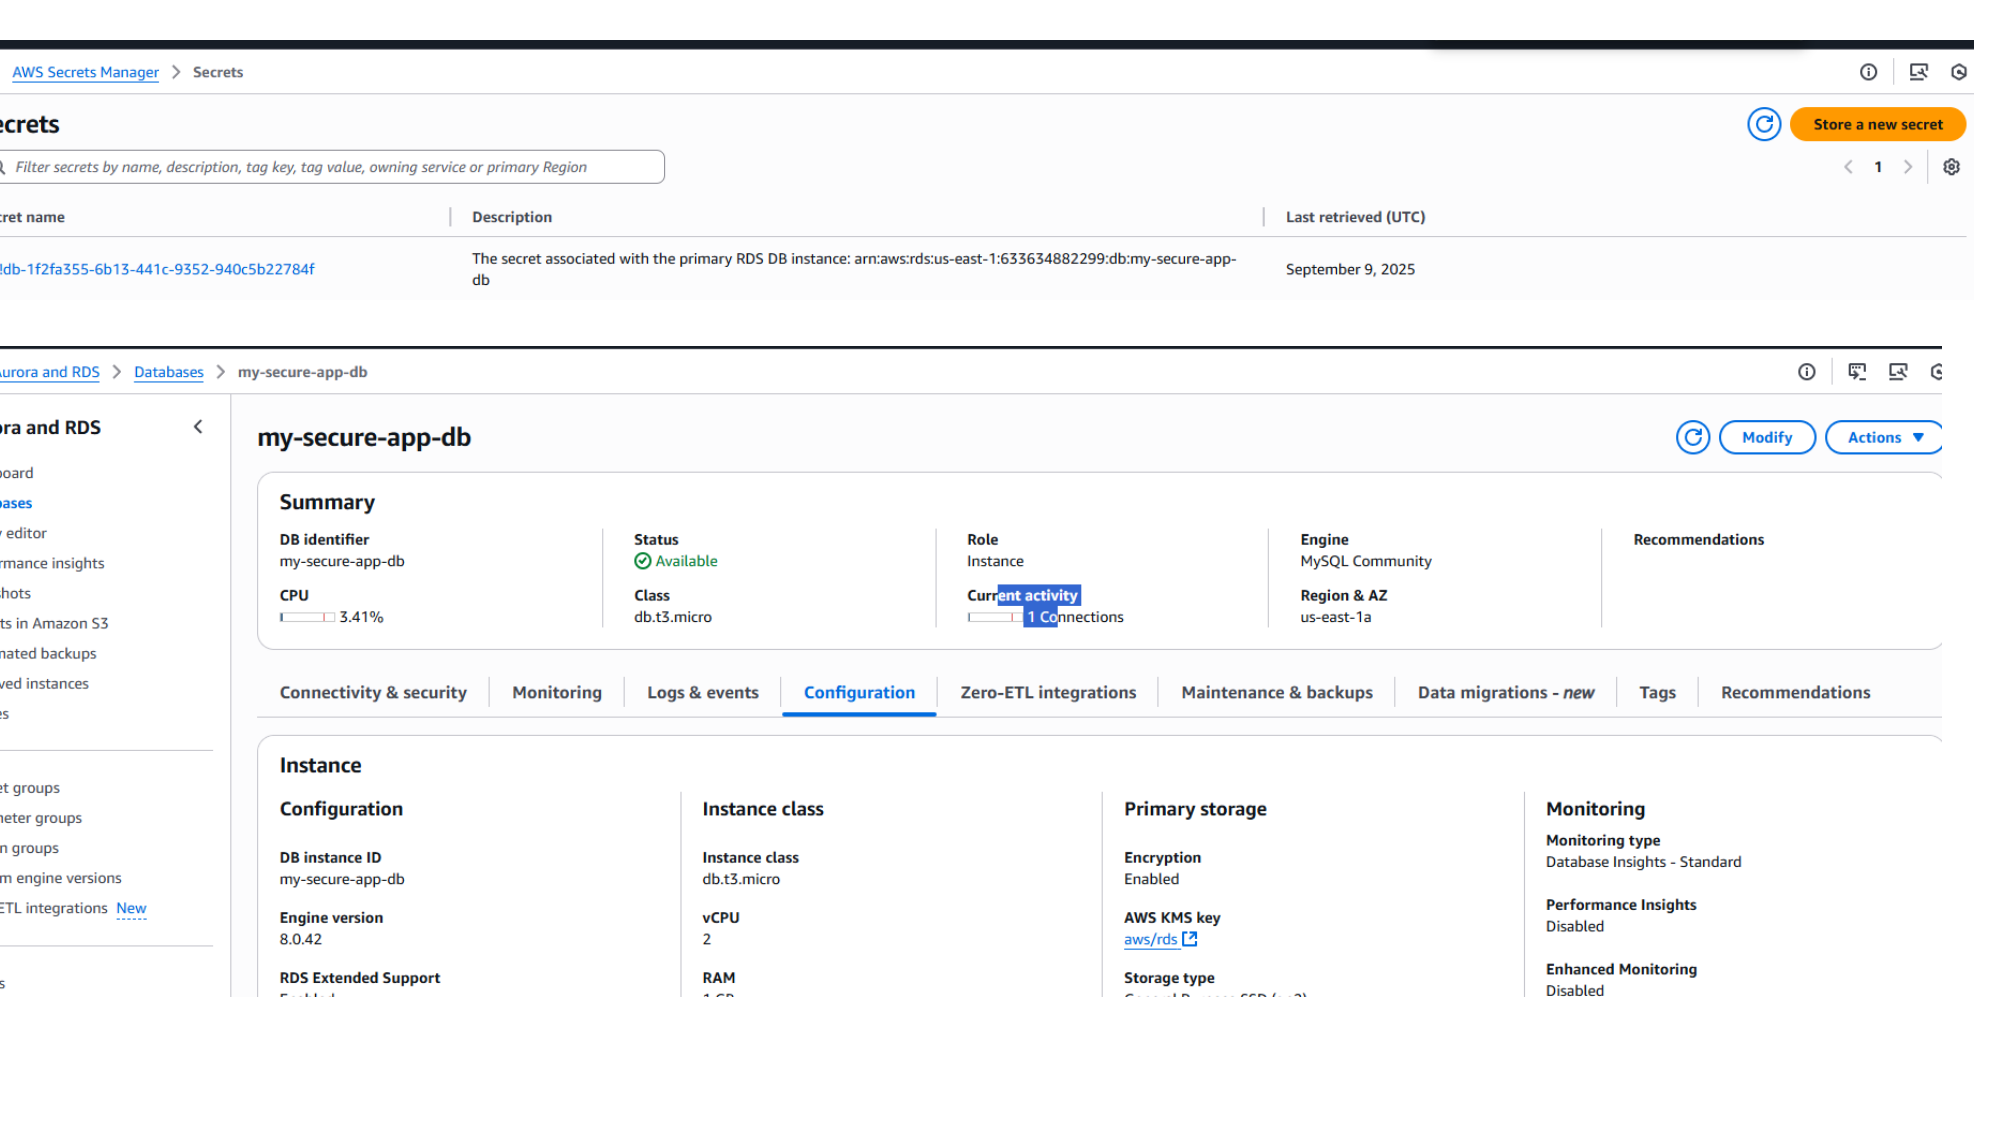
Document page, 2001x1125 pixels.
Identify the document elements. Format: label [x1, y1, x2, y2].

picture [0, 39, 1974, 300]
picture [0, 346, 1943, 997]
